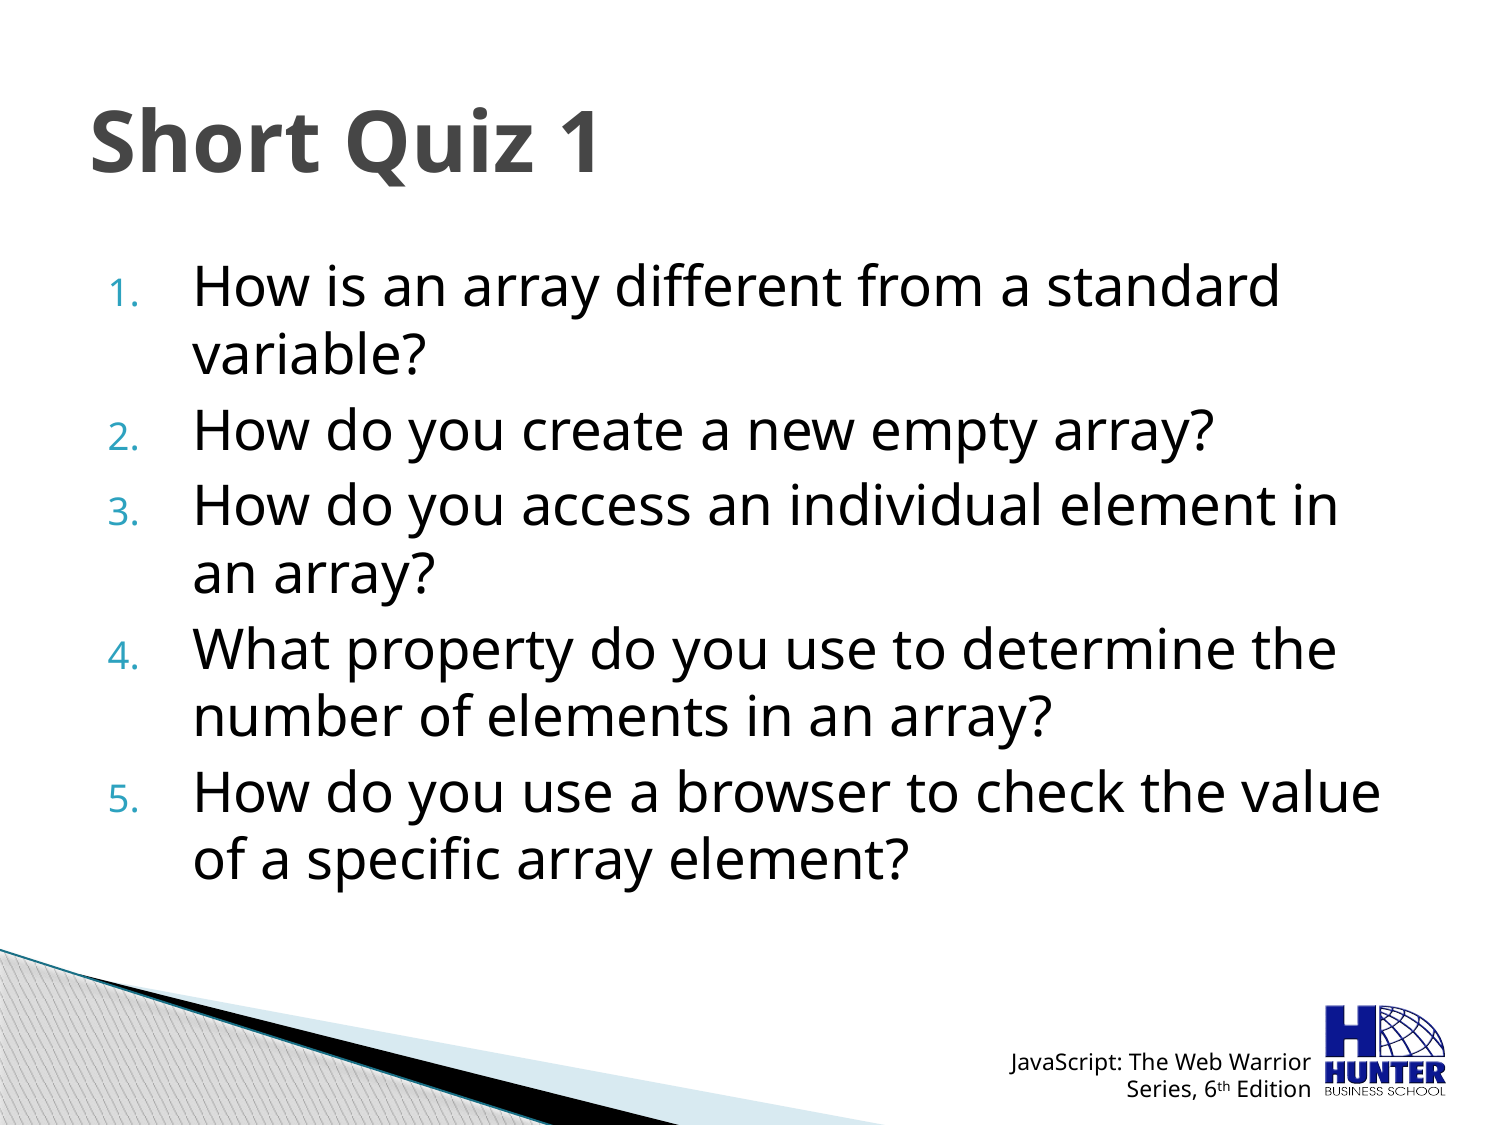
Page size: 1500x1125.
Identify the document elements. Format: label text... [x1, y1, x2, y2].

title Short Quiz 1 [75, 45, 1425, 233]
picture [1325, 1005, 1446, 1097]
list How is an array different from a standard variable? How do you create a new empty array? How do you access an individual element in an array? What property do you use to determine the number of elements in an array? How do you use a browser to check the value of a specific array element? [75, 243, 1425, 986]
